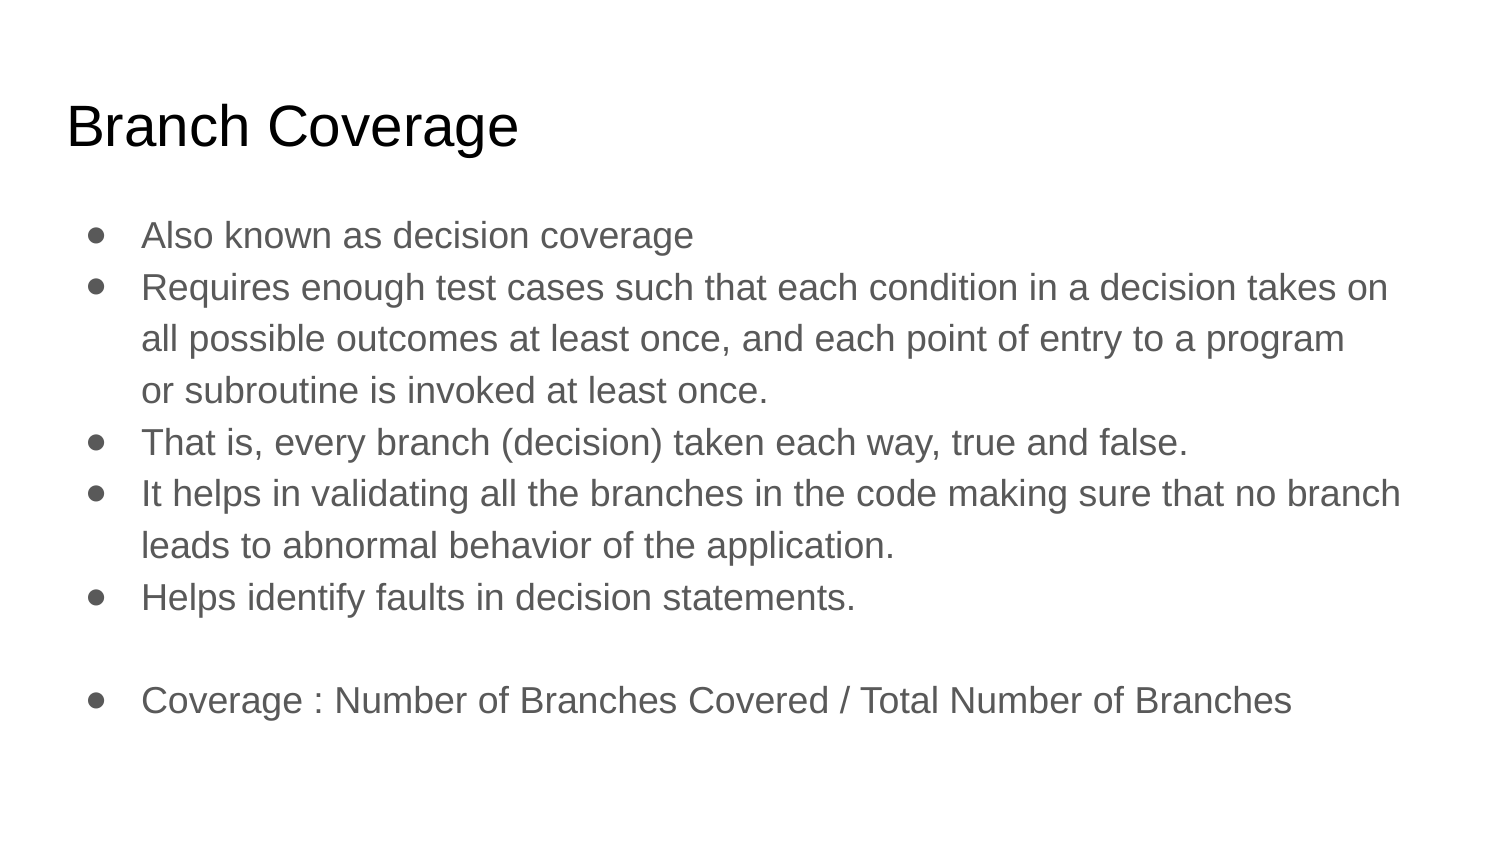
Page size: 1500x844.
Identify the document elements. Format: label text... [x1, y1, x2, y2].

title Branch Coverage [51, 72, 1449, 167]
list Also known as decision coverage Requires enough test cases such that each condition in a decision takes on all possible outcomes at least once, and each point of entry to a program or subroutine is invoked at least once. That is, every branch (decision) taken each way, true and false. It helps in validating all the branches in the code making sure that no branch leads to abnormal behavior of the application. Helps identify faults in decision statements. Coverage : Number of Branches Covered / Total Number of Branches [51, 189, 1449, 750]
